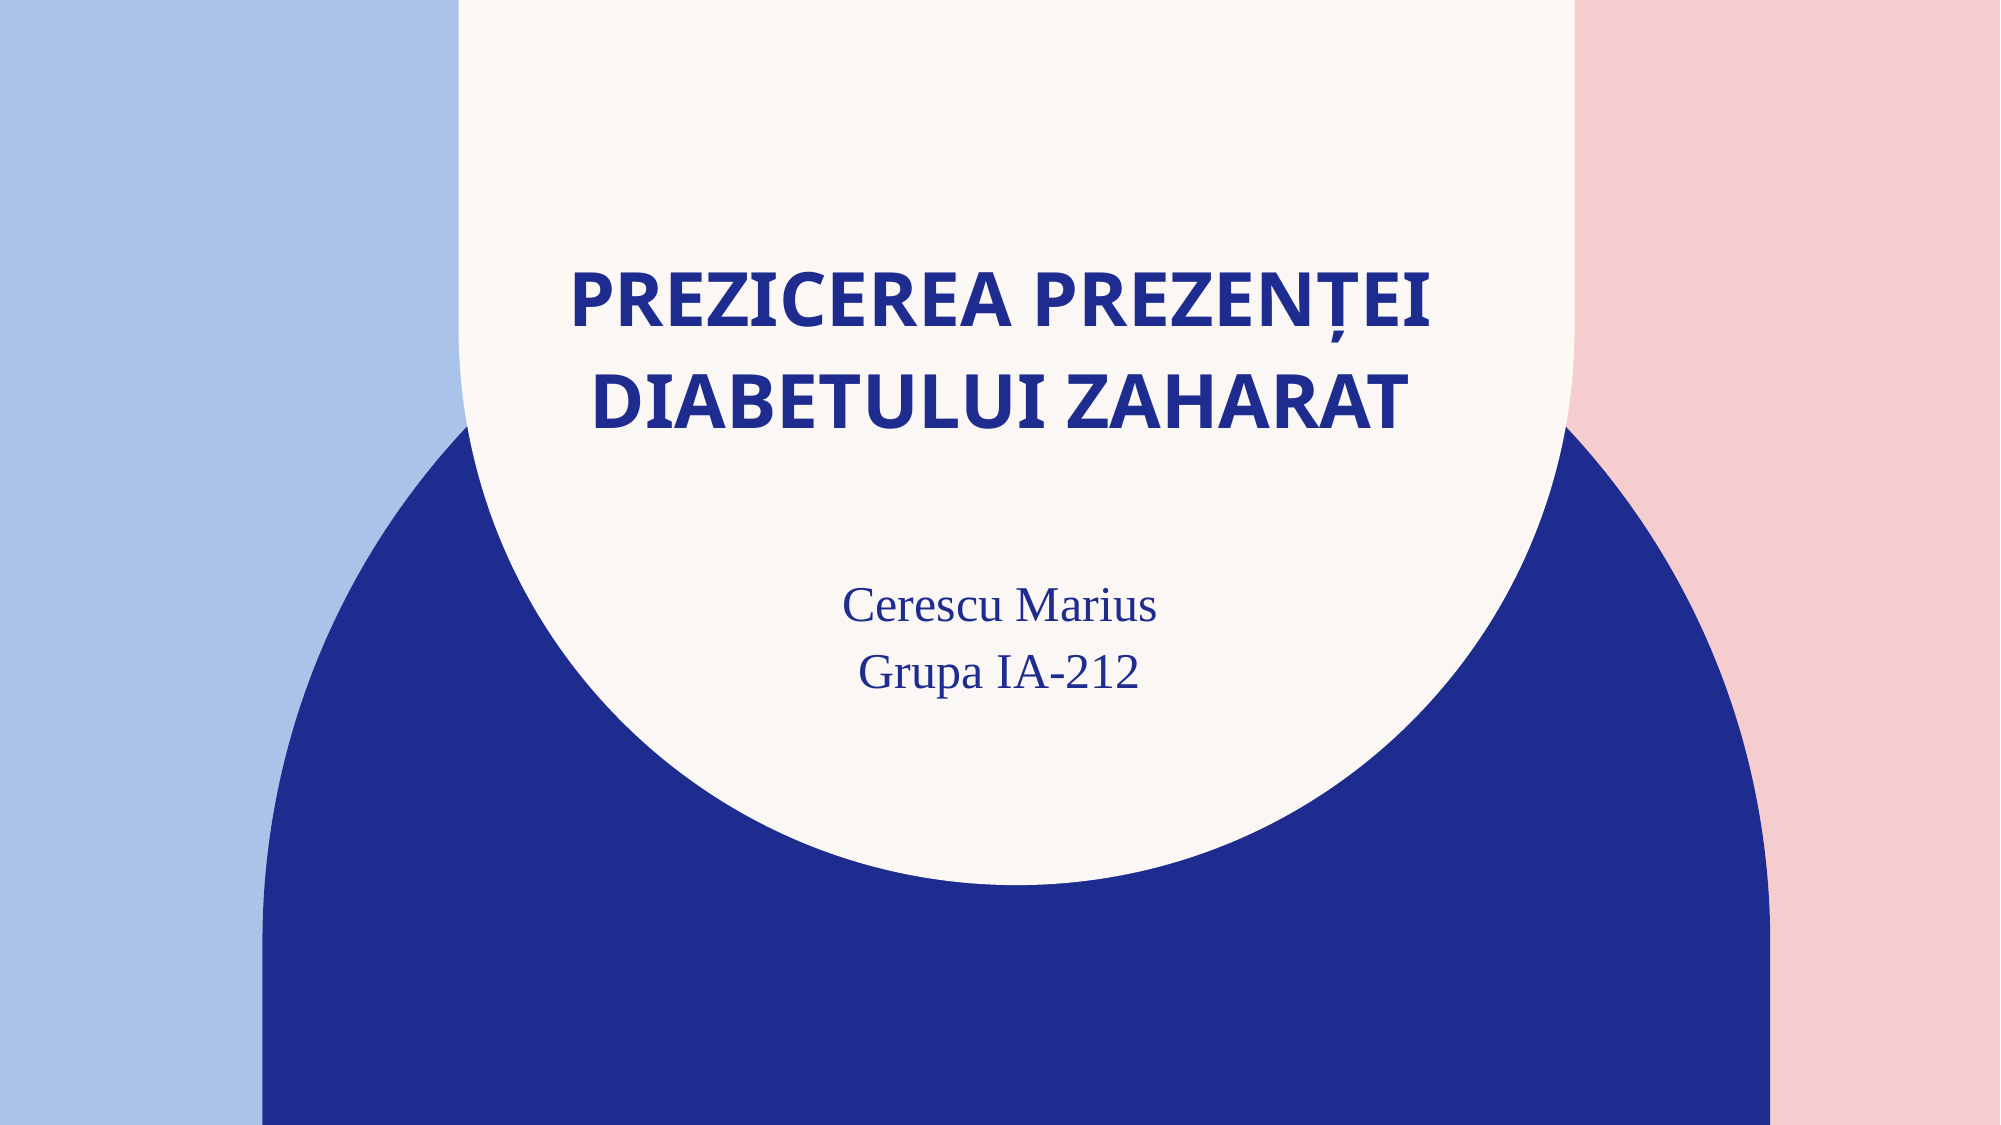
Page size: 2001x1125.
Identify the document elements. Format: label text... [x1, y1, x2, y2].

subtitle Cerescu Marius Grupa IA-212 [713, 571, 1287, 716]
title Prezicerea prezenței diabetului zaharat [403, 239, 1597, 441]
